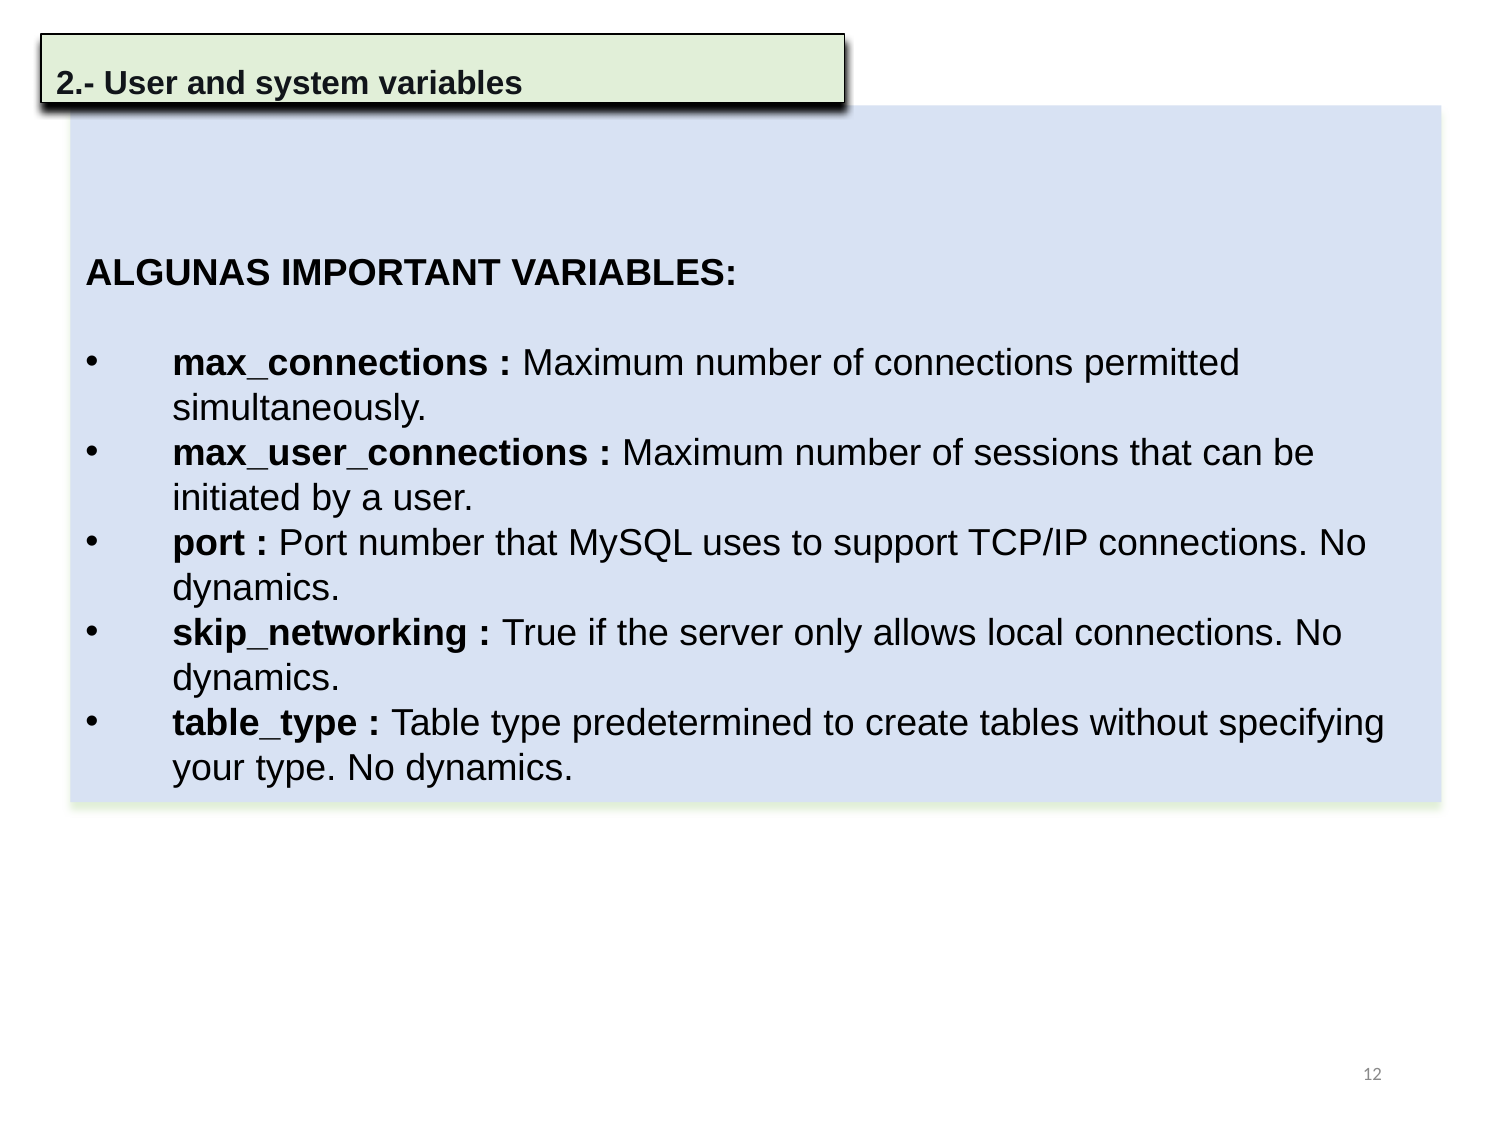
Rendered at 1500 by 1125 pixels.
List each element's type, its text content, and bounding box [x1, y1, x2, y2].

text_box 2.- User and system variables [41, 34, 845, 103]
slide_number 12 [1059, 1042, 1397, 1103]
text_box ALGUNAS IMPORTANT VARIABLES: max_connections : Maximum number of connections permitted simultaneously. max_user_connections : Maximum number of sessions that can be initiated by a user. port : Port number that MySQL uses to support TCP/IP connections. No dynamics. skip_networking : True if the server only allows local connections. No dynamics. table_type : Table type predetermined to create tables without specifying your type. No dynamics. [70, 105, 1442, 803]
